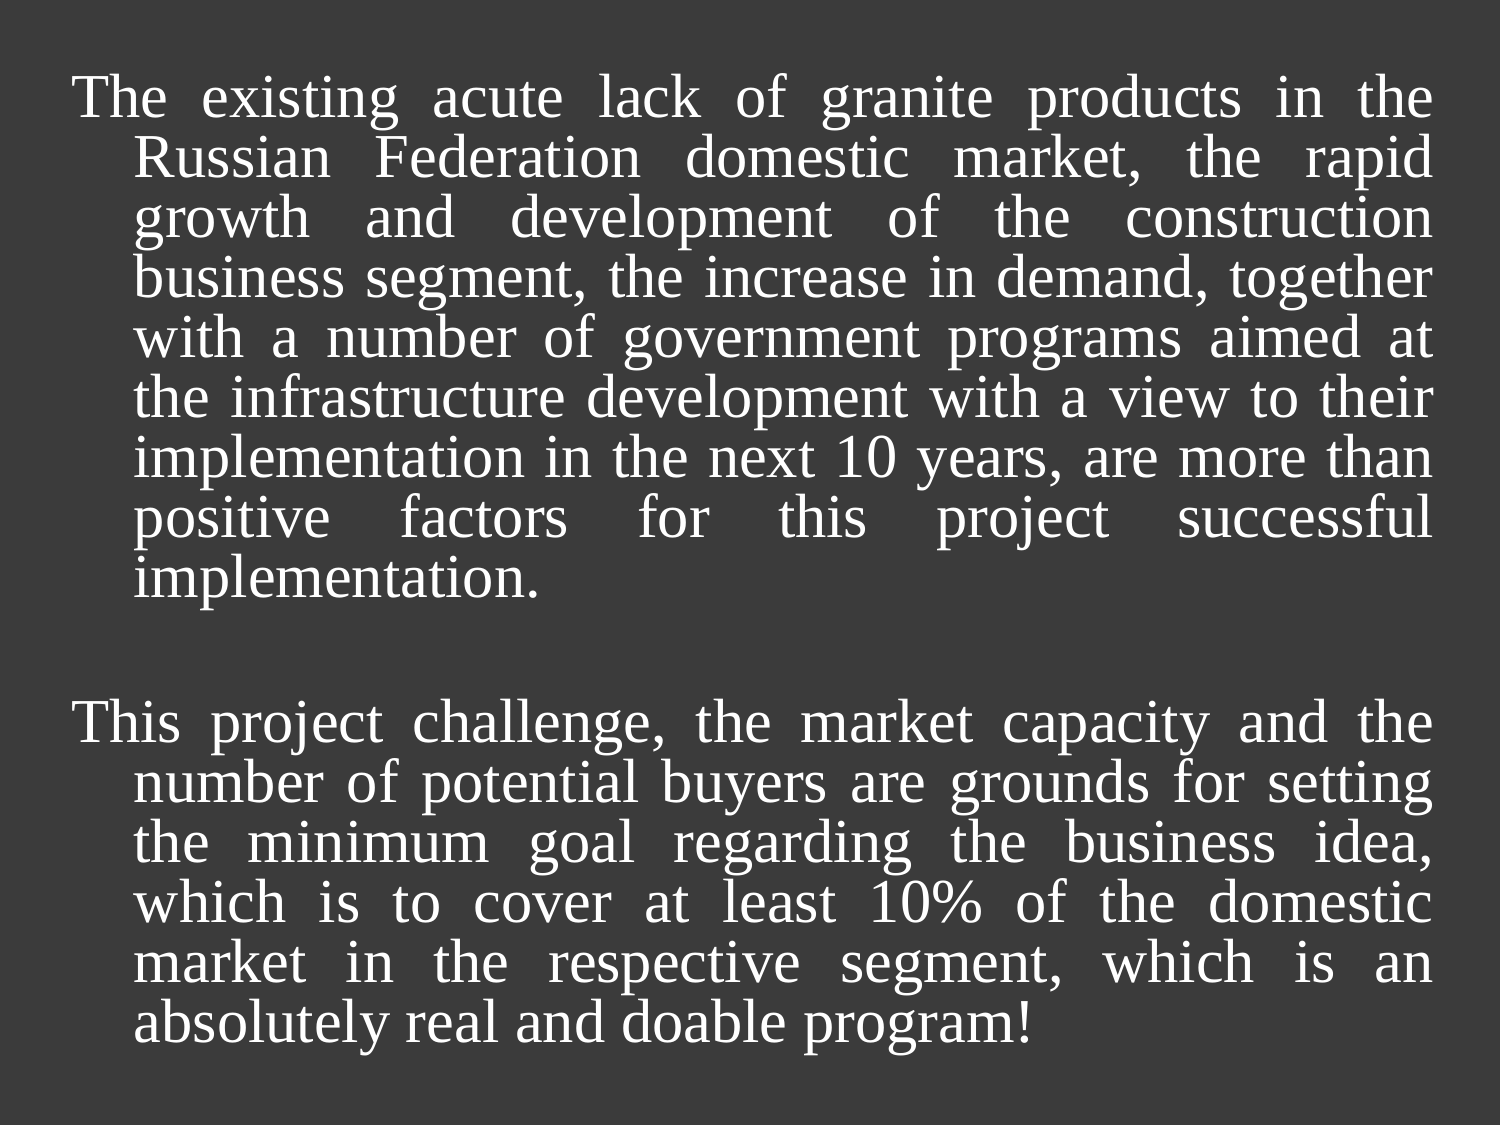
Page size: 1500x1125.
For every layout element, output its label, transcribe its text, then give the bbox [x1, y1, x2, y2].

list The existing acute lack of granite products in the Russian Federation domestic market, the rapid growth and development of the construction business segment, the increase in demand, together with a number of government programs aimed at the infrastructure development with a view to their implementation in the next 10 years, are more than positive factors for this project successful implementation. This project challenge, the market capacity and the number of potential buyers are grounds for setting the minimum goal regarding the business idea, which is to cover at least 10% of the domestic market in the respective segment, which is an absolutely real and doable program! [49, 62, 1451, 1076]
